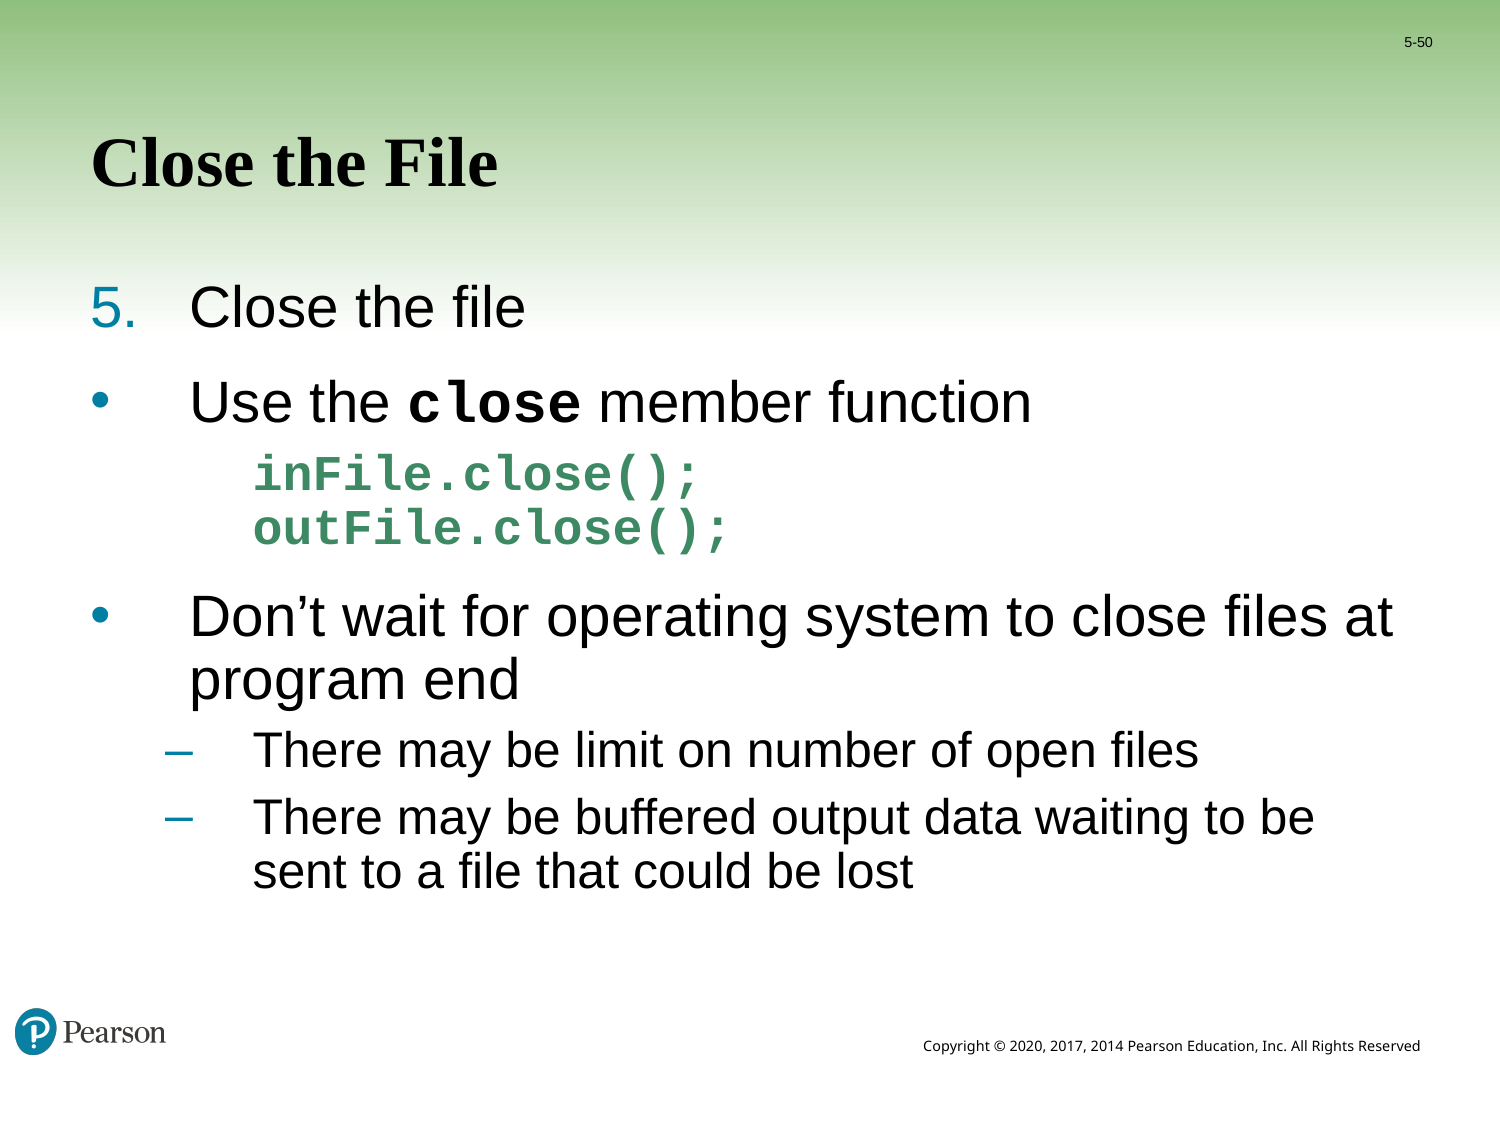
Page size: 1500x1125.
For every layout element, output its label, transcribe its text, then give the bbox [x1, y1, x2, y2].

slide_number 5-50 [1389, 18, 1480, 49]
picture [41, 1008, 166, 1055]
picture [15, 1041, 26, 1055]
title Close the File [75, 35, 1425, 216]
list Close the file Use the close member function inFile.close(); outFile.close(); Don’t wait for operating system to close files at program end There may be limit on number of open files There may be buffered output data waiting to be sent to a file that could be lost [75, 262, 1425, 1005]
picture [23, 1017, 49, 1042]
picture [15, 1008, 30, 1024]
